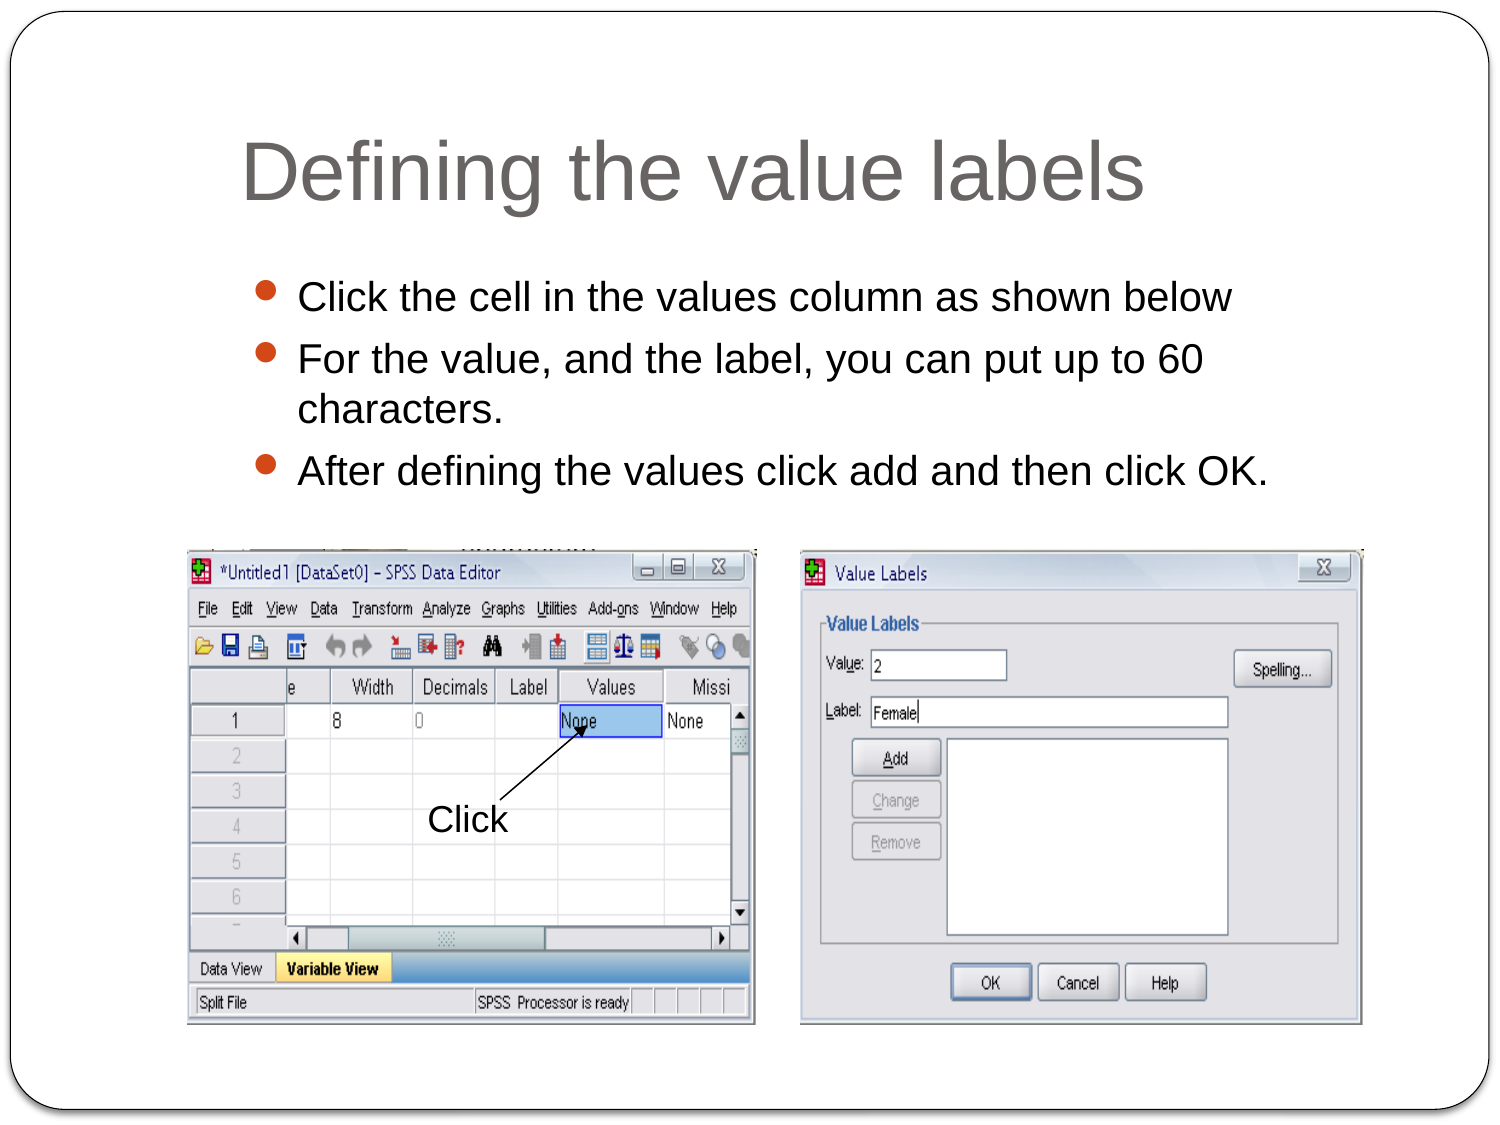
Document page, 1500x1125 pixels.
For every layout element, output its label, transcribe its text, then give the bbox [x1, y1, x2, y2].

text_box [412, 724, 588, 848]
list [799, 549, 1364, 1026]
list Click the cell in the values column as shown below For the value, and the label, you can put up to 60 characters. After defining the values click add and then click OK. [237, 262, 1363, 1006]
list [187, 549, 757, 1026]
title Defining the value labels [224, 44, 1426, 233]
